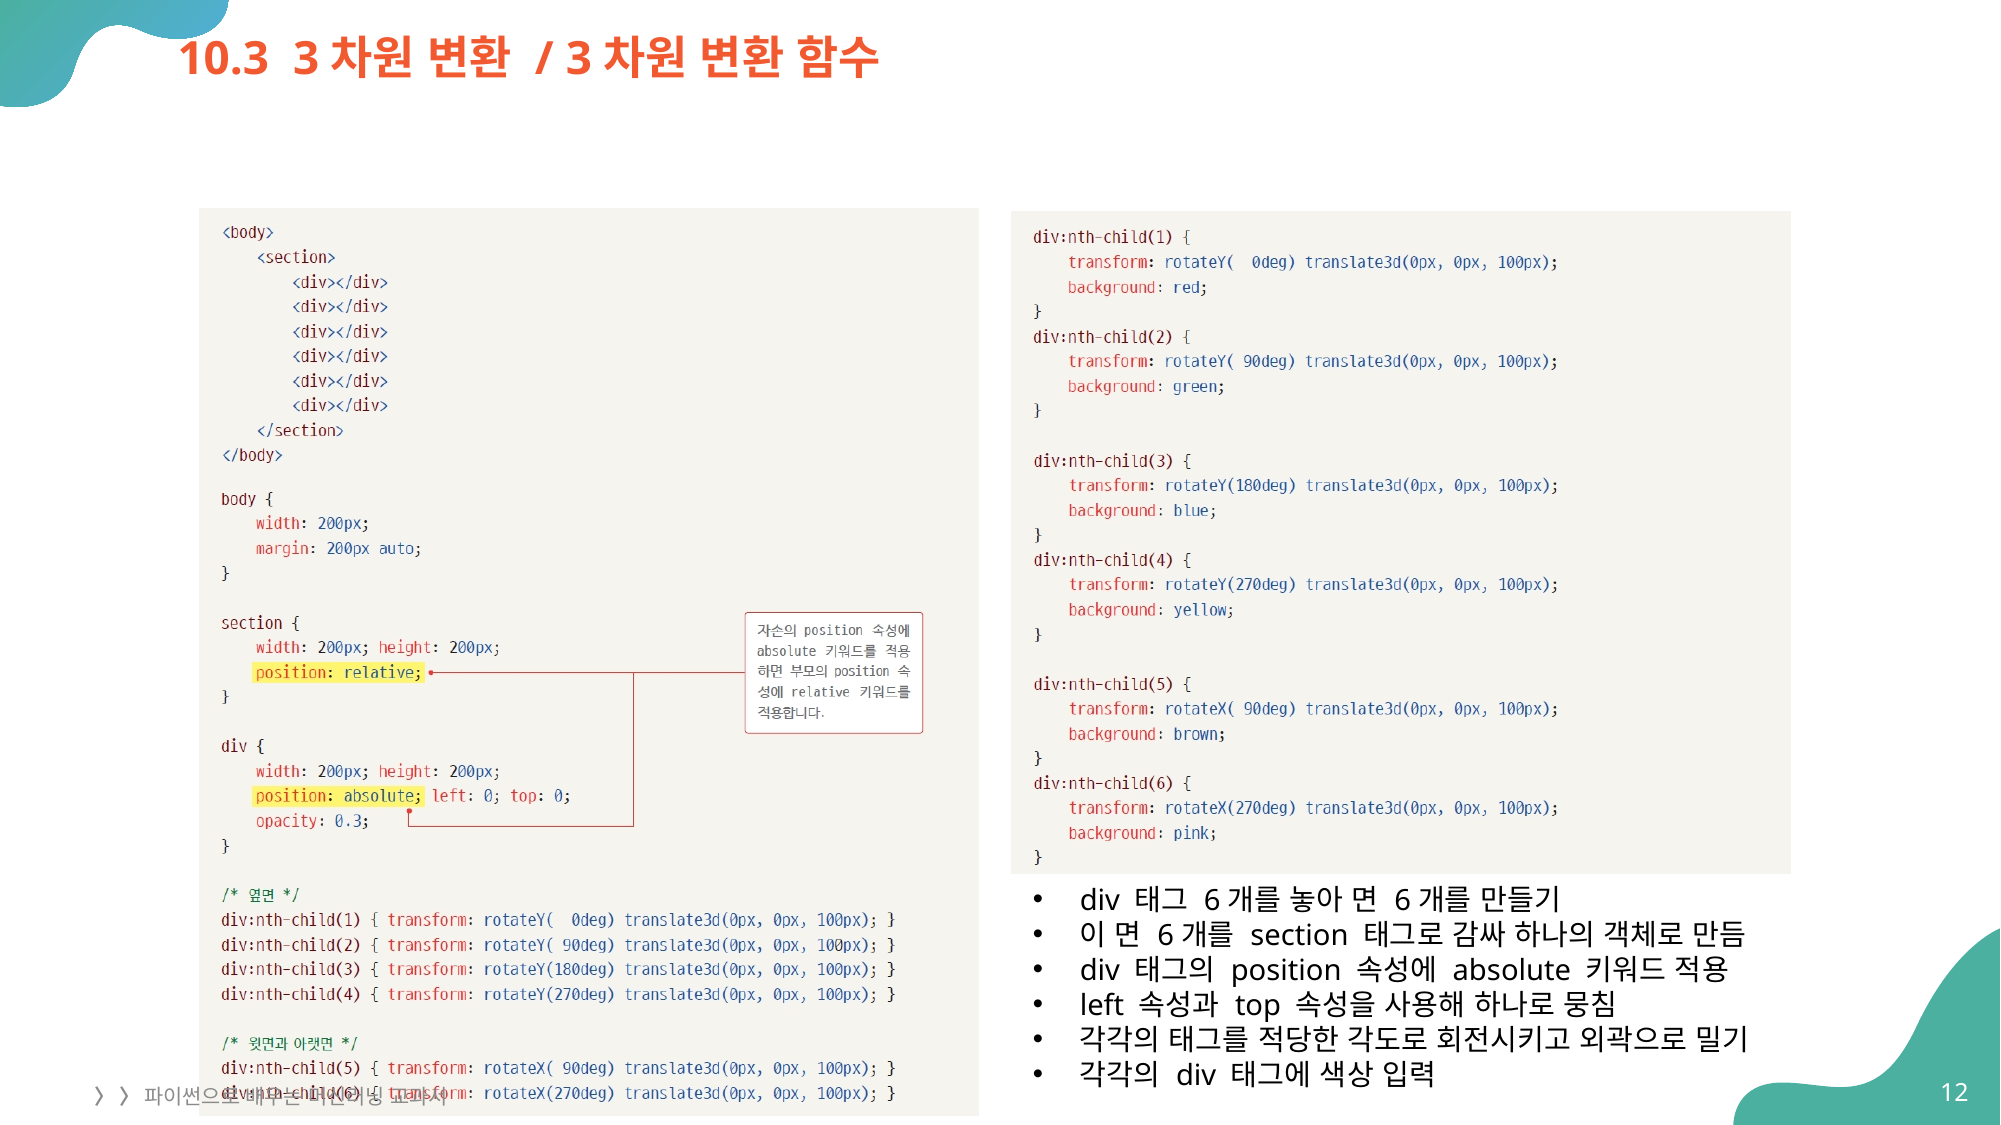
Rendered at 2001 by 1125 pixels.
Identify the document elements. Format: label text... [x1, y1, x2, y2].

footer 〉 〉 파이썬으로 배우는 머신러닝 교과서 [79, 1078, 199, 1114]
picture [1011, 211, 1791, 874]
text_box div 태그 6개를 놓아 면 6개를 만들기 이 면 6개를 section 태그로 감싸 하나의 객체로 만듬 div 태그의 position 속성에 absolute 키워드 적용 left 속성과 top 속성을 사용해 하나로 뭉침 각각의 태그를 적당한 각도로 회전시키고 외곽으로 밀기 각각의 div 태그에 색상 입력 [1018, 874, 1766, 1099]
slide_number 12 [1917, 1063, 1984, 1124]
picture [199, 208, 979, 1116]
title 10.3 3차원 변환 / 3차원 변환 함수 [162, 27, 2000, 93]
